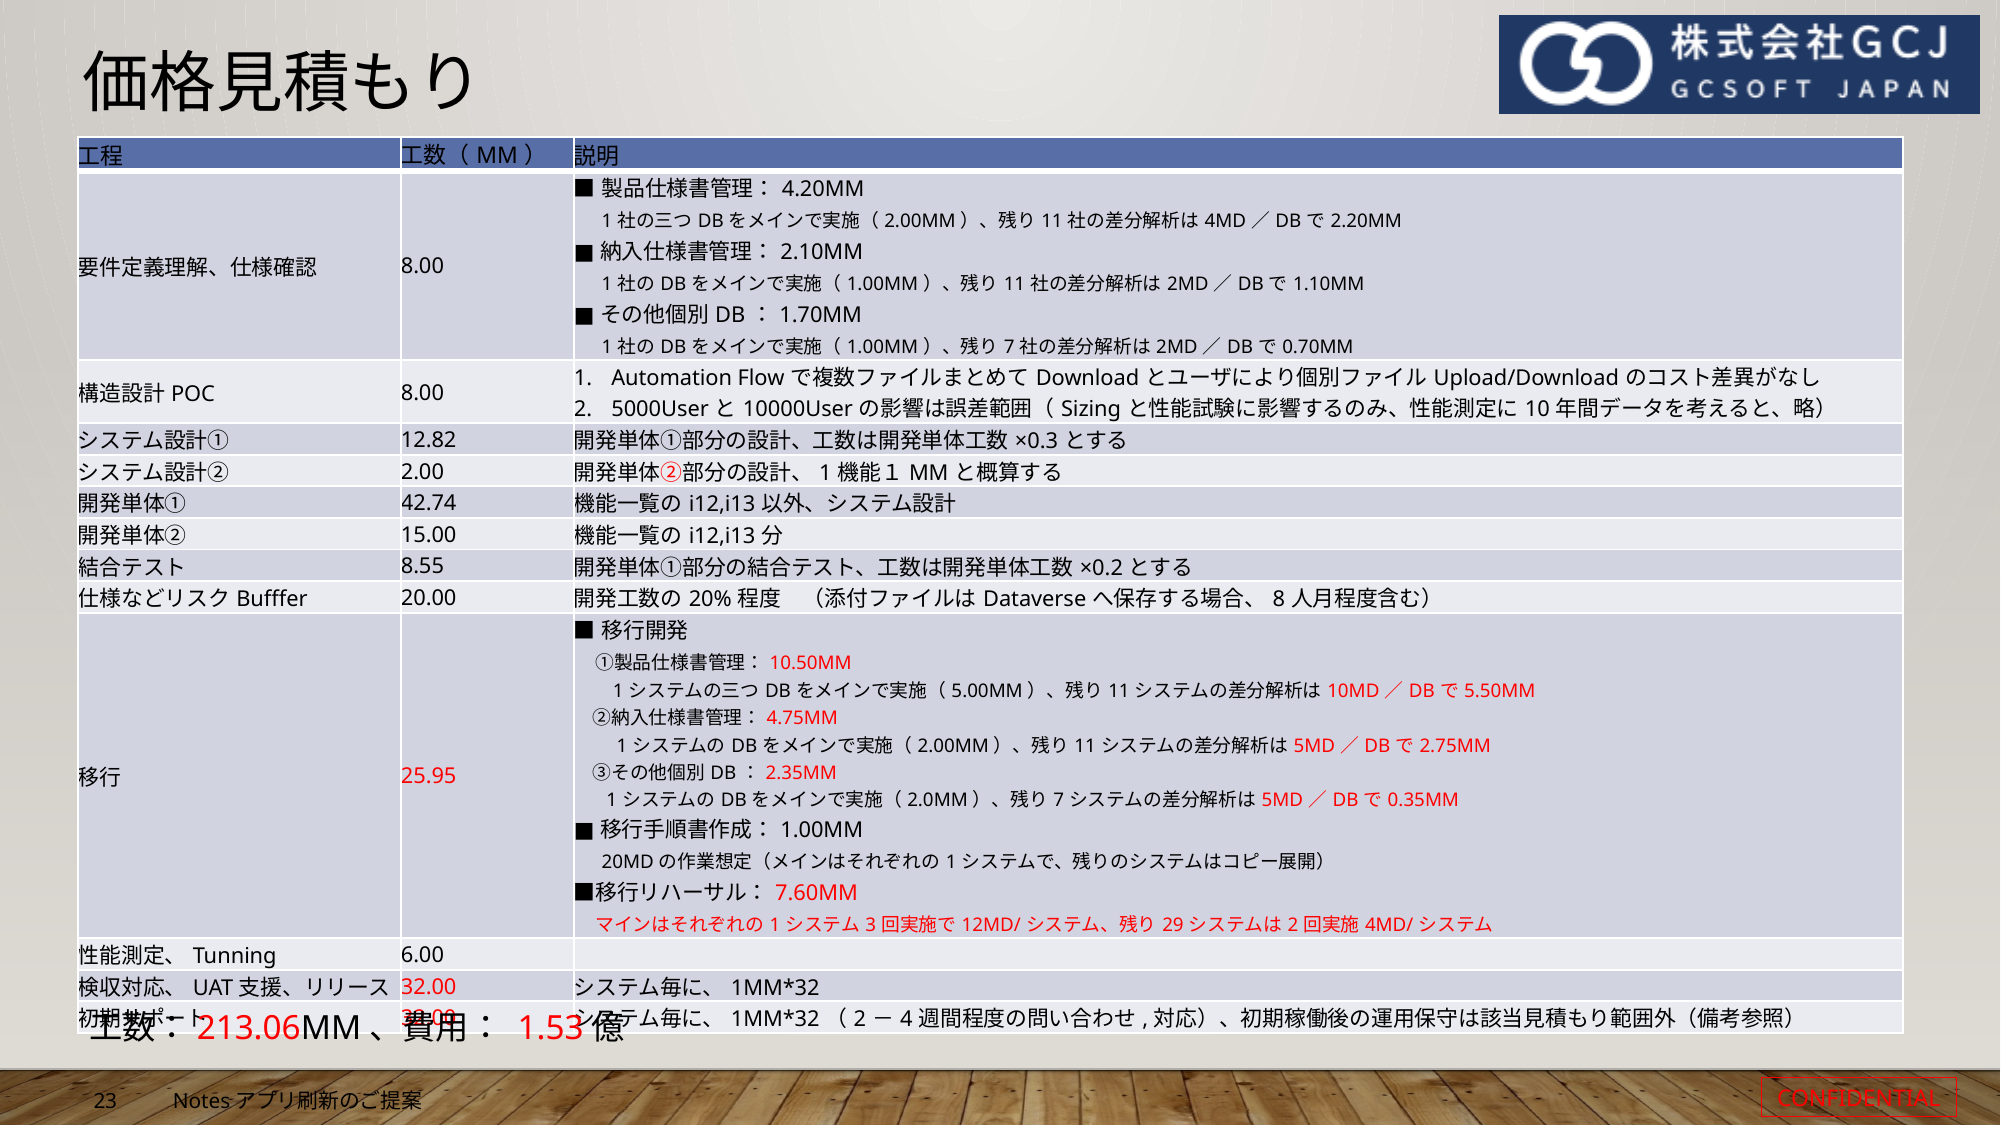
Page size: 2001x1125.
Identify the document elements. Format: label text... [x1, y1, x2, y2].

table_cell 8.00 [402, 174, 573, 359]
table_cell 検収対応、UAT支援、リリース [79, 971, 400, 998]
table_cell 42.74 [402, 487, 573, 517]
table_cell 15.00 [402, 519, 573, 549]
table_cell 8.00 [402, 361, 573, 422]
picture [1499, 15, 1980, 114]
table_cell Automation Flowで複数ファイルまとめてDownloadとユーザにより個別ファイルUpload/Downloadのコスト差異がなし 5000Userと10000Userの影響は誤差範囲（Sizingと性能試験に影響するのみ、性能測定に10年間データを考えると、略） [575, 361, 1902, 422]
table_cell 開発工数の20%程度 （添付ファイルはDataverseへ保存する場合、8人月程度含む） [575, 582, 1902, 612]
table_cell ■製品仕様書管理：4.20MM 1社の三つDBをメインで実施（2.00MM）、残り11社の差分解析は4MD／DBで2.20MM ■納入仕様書管理：2.10MM 1社のDBをメインで実施（1.00MM）、残り11社の差分解析は2MD／DBで1.10MM ■その他個別DB：1.70MM 1社のDBをメインで実施（1.00MM）、残り7社の差分解析は2MD／DBで0.70MM [575, 174, 1902, 359]
table_cell 開発単体② [79, 519, 400, 549]
table_cell 20.00 [402, 582, 573, 612]
table_cell システム毎に、1MM*32 [575, 971, 1902, 1000]
table_header 工程 [79, 138, 400, 168]
table_cell 移行 [79, 614, 400, 937]
table_cell システム毎に、1MM*32（2－4週間程度の問い合わせ,対応）、初期稼働後の運用保守は該当見積もり範囲外（備考参照） [1433, 1002, 1902, 1032]
table_cell 構造設計POC [79, 361, 400, 422]
table_cell 仕様などリスクBufffer [79, 582, 400, 612]
table_header 工数（MM） [402, 138, 573, 168]
table_cell システム設計① [79, 424, 400, 454]
table_cell 開発単体②部分の設計、1機能１MMと概算する [575, 456, 1902, 485]
table_cell 機能一覧のi12,i13以外、システム設計 [575, 487, 1902, 517]
table_cell システム設計② [79, 456, 400, 485]
title 価格見積もり [67, 41, 1598, 154]
table_cell 8.55 [402, 550, 573, 580]
table_cell 結合テスト [79, 550, 400, 580]
table_cell 25.95 [402, 614, 573, 937]
table_cell 性能測定、Tunning [79, 939, 400, 969]
table_cell 6.00 [402, 939, 573, 969]
table_cell 開発単体①部分の設計、工数は開発単体工数×0.3とする [575, 424, 1902, 454]
table_cell ■移行開発 ①製品仕様書管理：10.50MM 1システムの三つDBをメインで実施（5.00MM）、残り11システムの差分解析は10MD／DBで5.50MM ②納入仕様書管理：4.75MM 1システムのDBをメインで実施（2.00MM）、残り11システムの差分解析は5MD／DBで2.75MM ③その他個別DB：2.35MM 1システムのDBをメインで実施（2.0MM）、残り7システムの差分解析は5MD／DBで0.35MM ■移行手順書作成：1.00MM 20MDの作業想定（メインはそれぞれの1システムで、残りのシステムはコピー展開） ■移行リハーサル：7.60MM マインはそれぞれの1システム3回実施で12MD/システム、残り29システムは2回実施4MD/システム [575, 614, 1902, 937]
table_cell 要件定義理解、仕様確認 [79, 174, 400, 359]
text_box 工数：213.06MM、費用： 1.53億 [74, 998, 1433, 1054]
table_header 説明 [575, 138, 1902, 168]
table_cell 2.00 [402, 456, 573, 485]
table_cell [575, 939, 1902, 969]
table_cell 32.00 [402, 971, 573, 998]
picture [0, 1070, 2000, 1125]
table_cell 開発単体① [79, 487, 400, 517]
table_cell 機能一覧のi12,i13分 [575, 519, 1902, 549]
table_cell 開発単体①部分の結合テスト、工数は開発単体工数×0.2とする [575, 550, 1902, 580]
table_cell 12.82 [402, 424, 573, 454]
